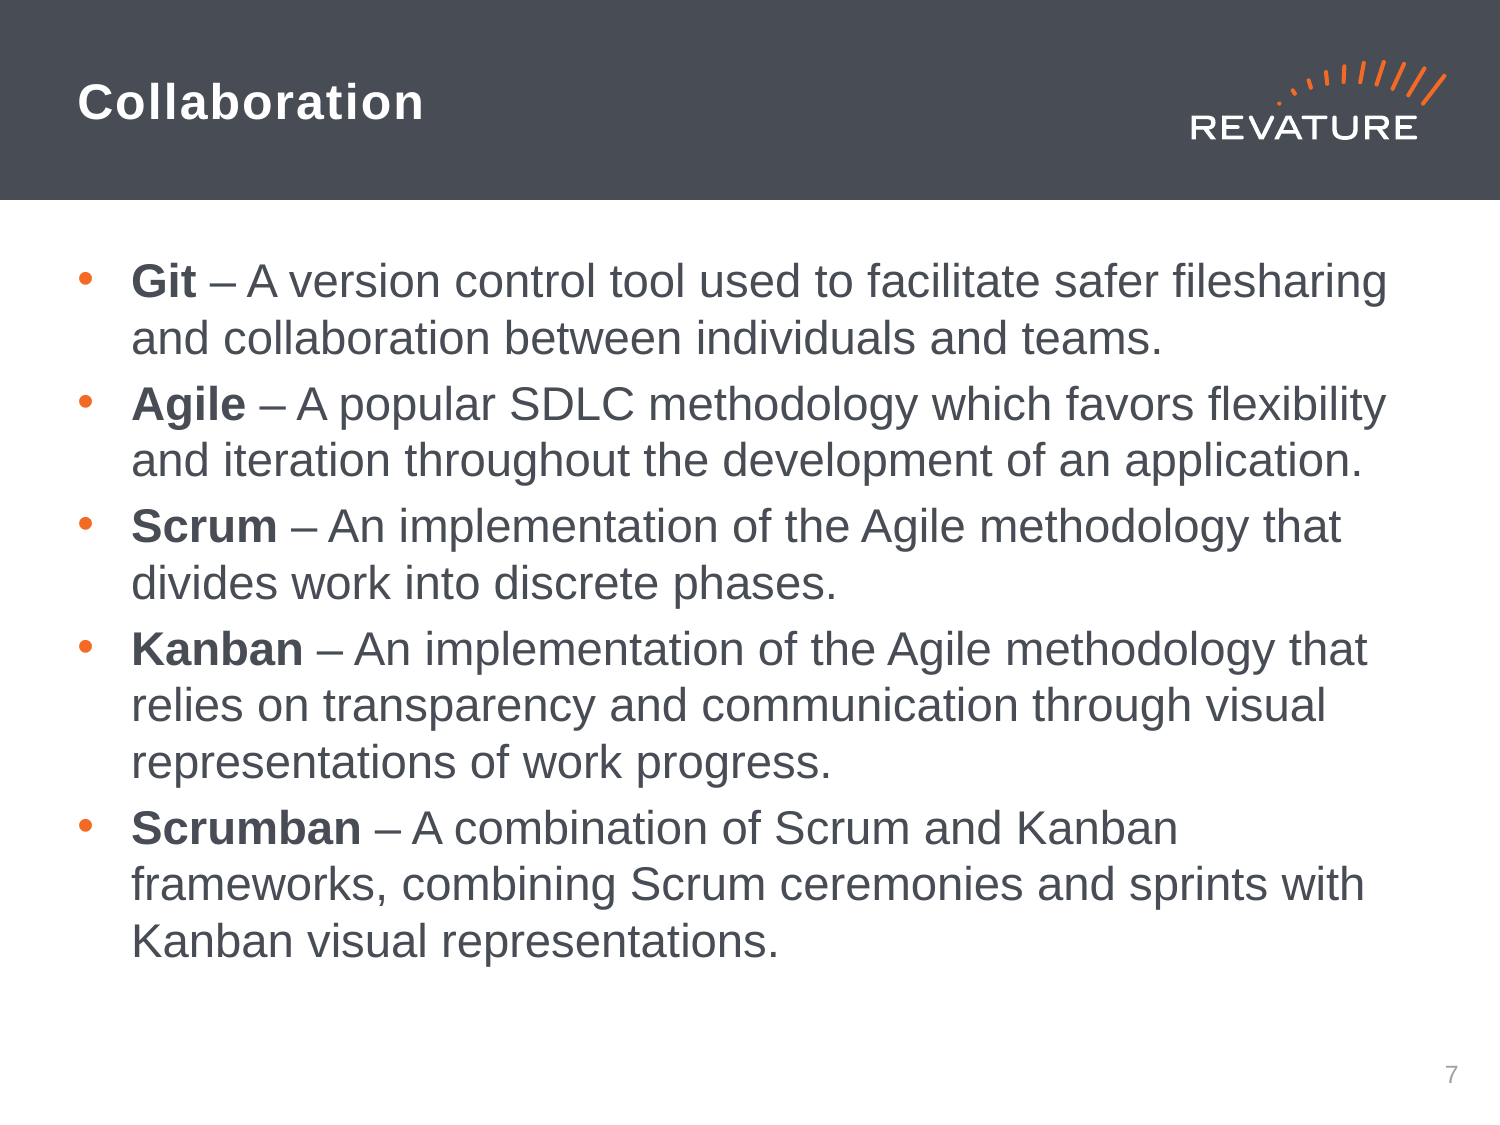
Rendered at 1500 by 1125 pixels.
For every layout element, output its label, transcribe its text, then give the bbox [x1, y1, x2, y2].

list Git – A version control tool used to facilitate safer filesharing and collaboration between individuals and teams. Agile – A popular SDLC methodology which favors flexibility and iteration throughout the development of an application. Scrum – An implementation of the Agile methodology that divides work into discrete phases. Kanban – An implementation of the Agile methodology that relies on transparency and communication through visual representations of work progress. Scrumban – A combination of Scrum and Kanban frameworks, combining Scrum ceremonies and sprints with Kanban visual representations. [62, 243, 1438, 986]
slide_number 6 [1332, 1043, 1474, 1104]
title Collaboration [62, 0, 1084, 200]
